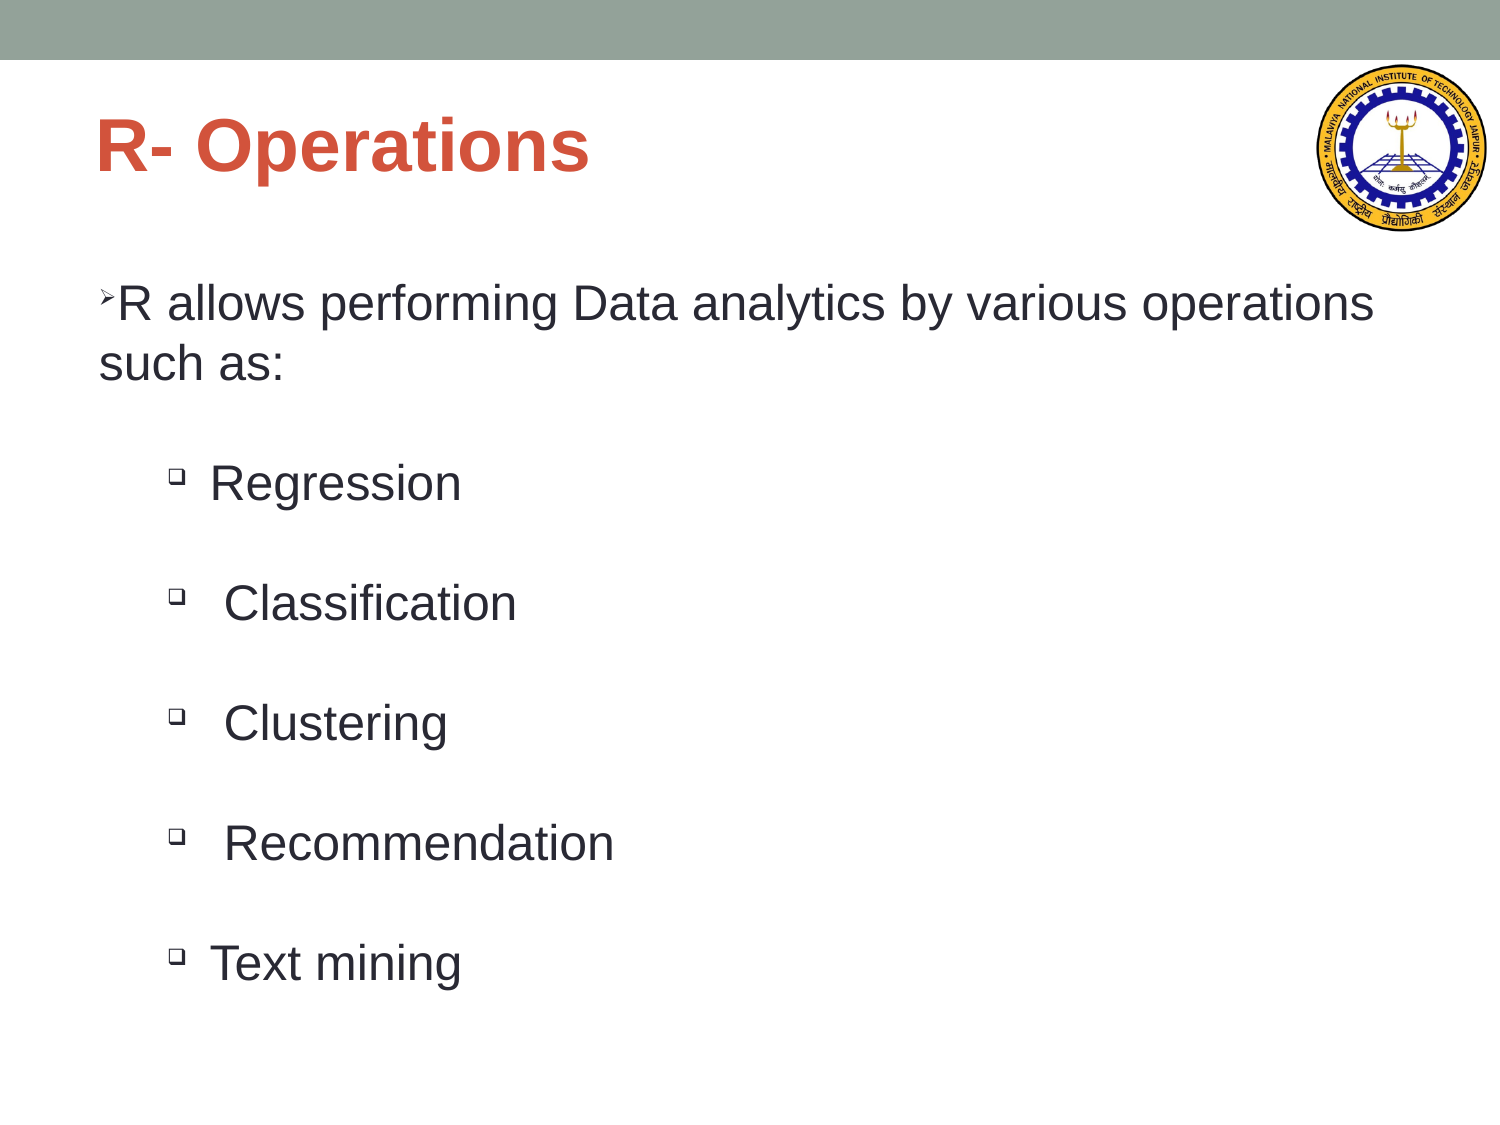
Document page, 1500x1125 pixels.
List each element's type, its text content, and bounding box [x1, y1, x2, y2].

text_box R- Operations [75, 44, 1318, 193]
picture [1316, 64, 1487, 232]
text_box R allows performing Data analytics by various operations such as: Regression Classification Clustering Recommendation Text mining [85, 203, 1404, 1097]
